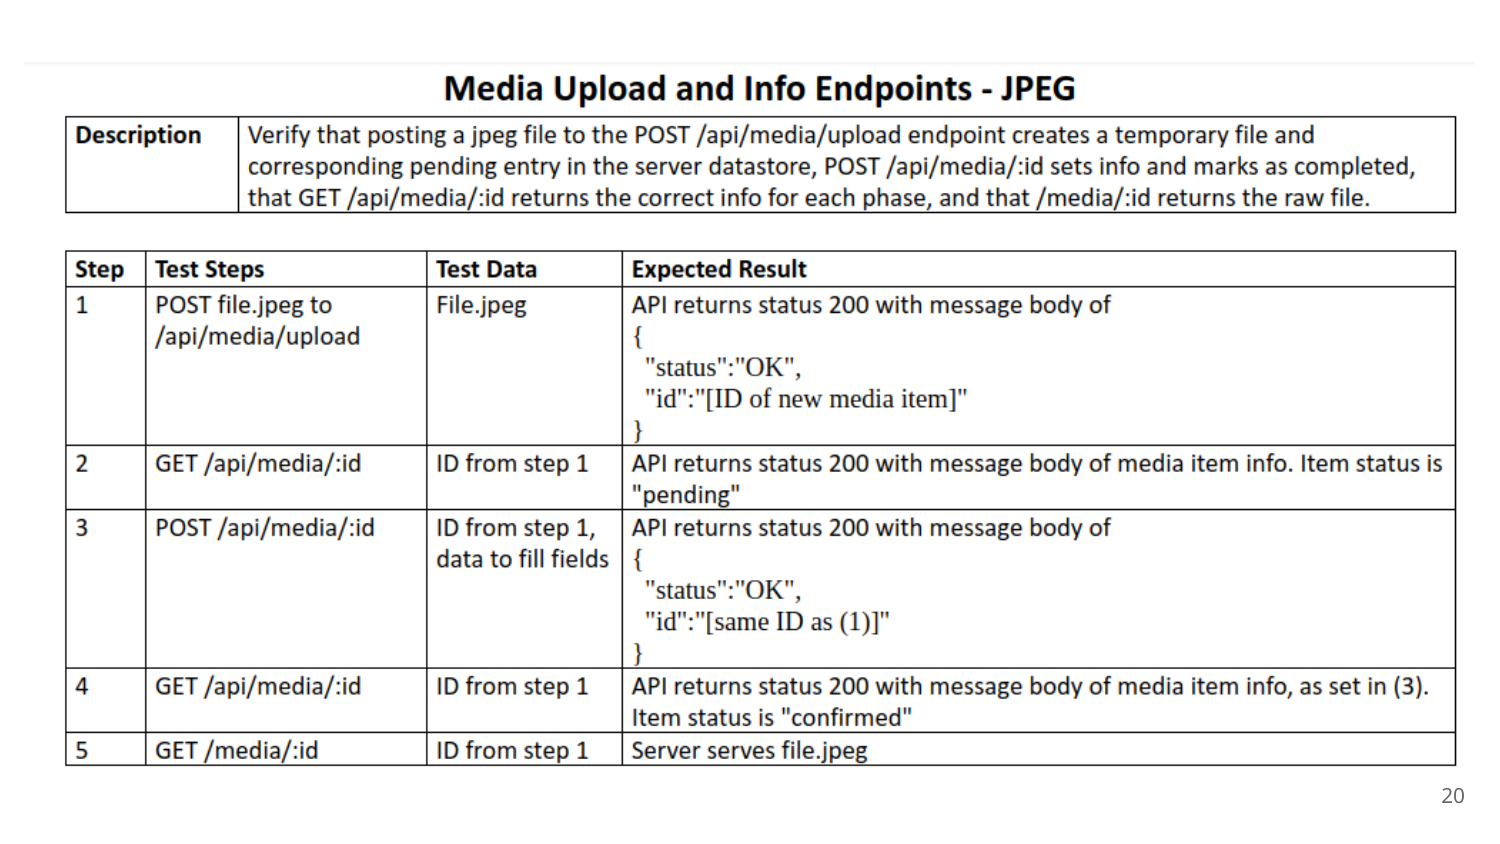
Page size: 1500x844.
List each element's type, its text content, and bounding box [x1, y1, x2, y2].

slide_number ‹#› [1389, 764, 1480, 830]
picture [24, 62, 1476, 789]
